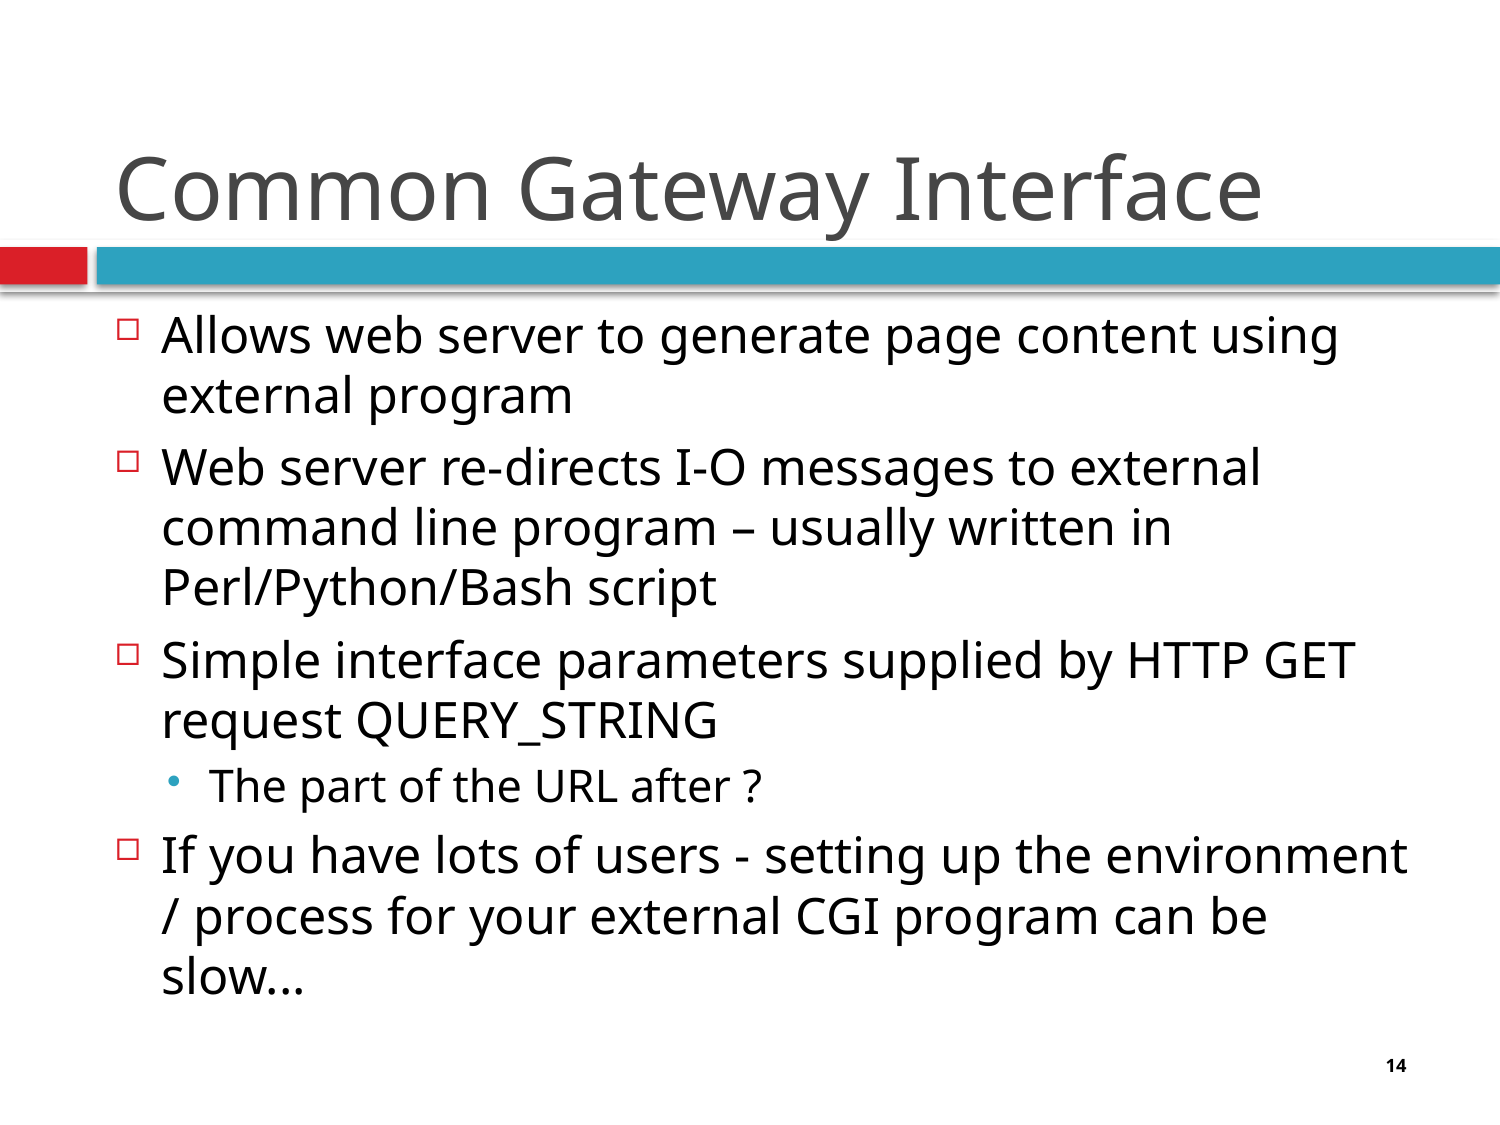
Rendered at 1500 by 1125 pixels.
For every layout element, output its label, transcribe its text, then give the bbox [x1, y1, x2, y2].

list Allows web server to generate page content using external program Web server re-directs I-O messages to external command line program – usually written in Perl/Python/Bash script Simple interface parameters supplied by HTTP GET request QUERY_STRING The part of the URL after ? If you have lots of users - setting up the environment / process for your external CGI program can be slow... [99, 295, 1438, 1013]
title Common Gateway Interface [99, 25, 1438, 246]
